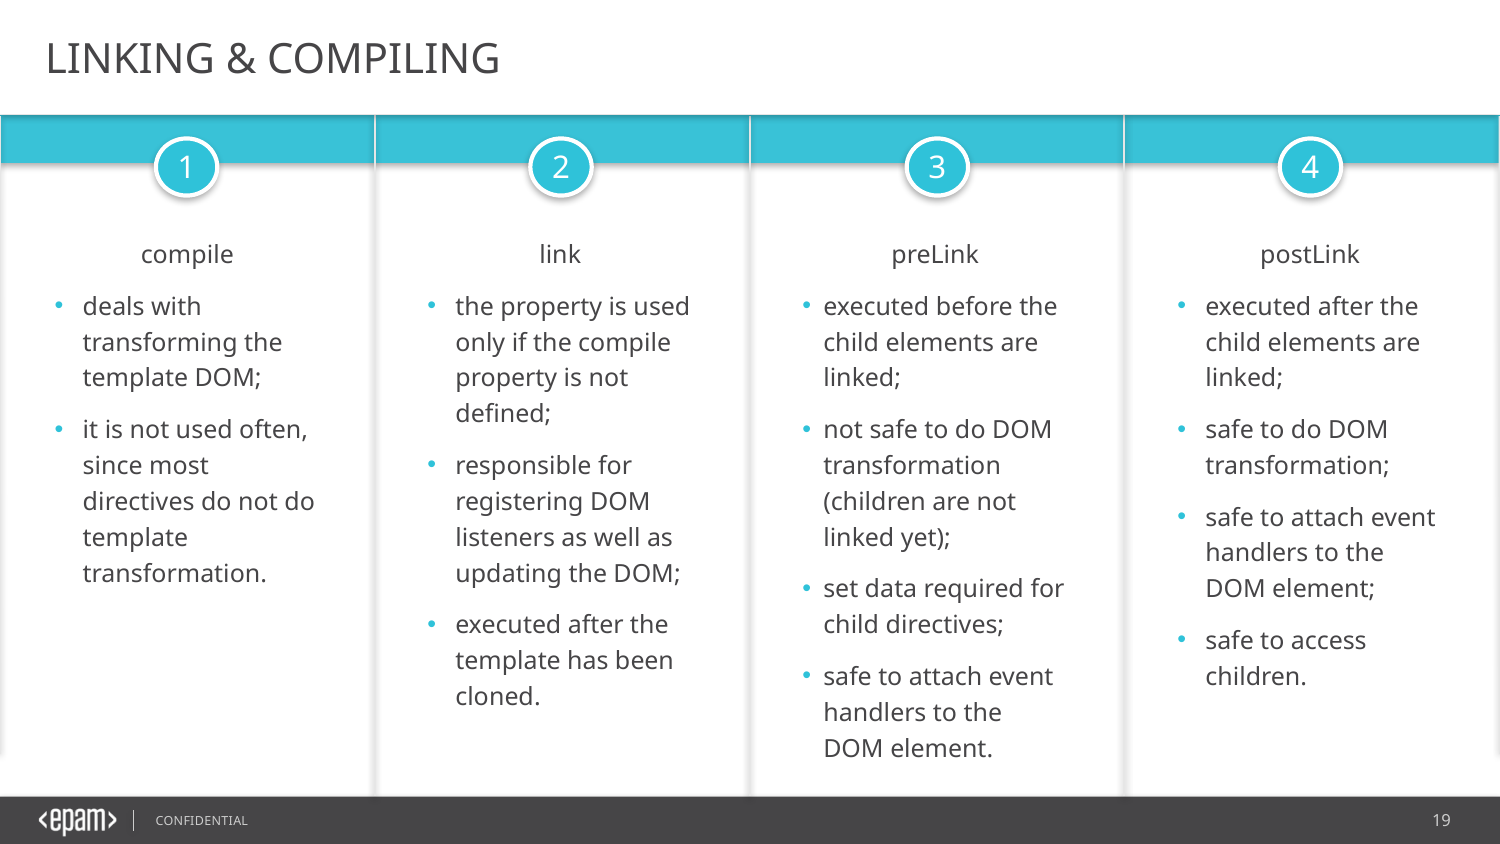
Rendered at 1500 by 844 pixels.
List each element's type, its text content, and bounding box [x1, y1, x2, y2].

picture [38, 808, 117, 837]
list preLink executed before the child elements are linked; not safe to do DOM transformation (children are not linked yet); set data required for child directives; safe to attach event handlers to the DOM element. [787, 225, 1083, 705]
list link the property is used only if the compile property is not defined; responsible for registering DOM listeners as well as updating the DOM; executed after the template has been cloned. [412, 225, 708, 705]
list LINKING & COMPILING [0, 0, 1500, 115]
list compile deals with transforming the template DOM; it is not used often, since most directives do not do template transformation. [39, 225, 336, 705]
list postLink executed after the child elements are linked; safe to do DOM transformation; safe to attach event handlers to the DOM element; safe to access children. [1162, 225, 1458, 705]
